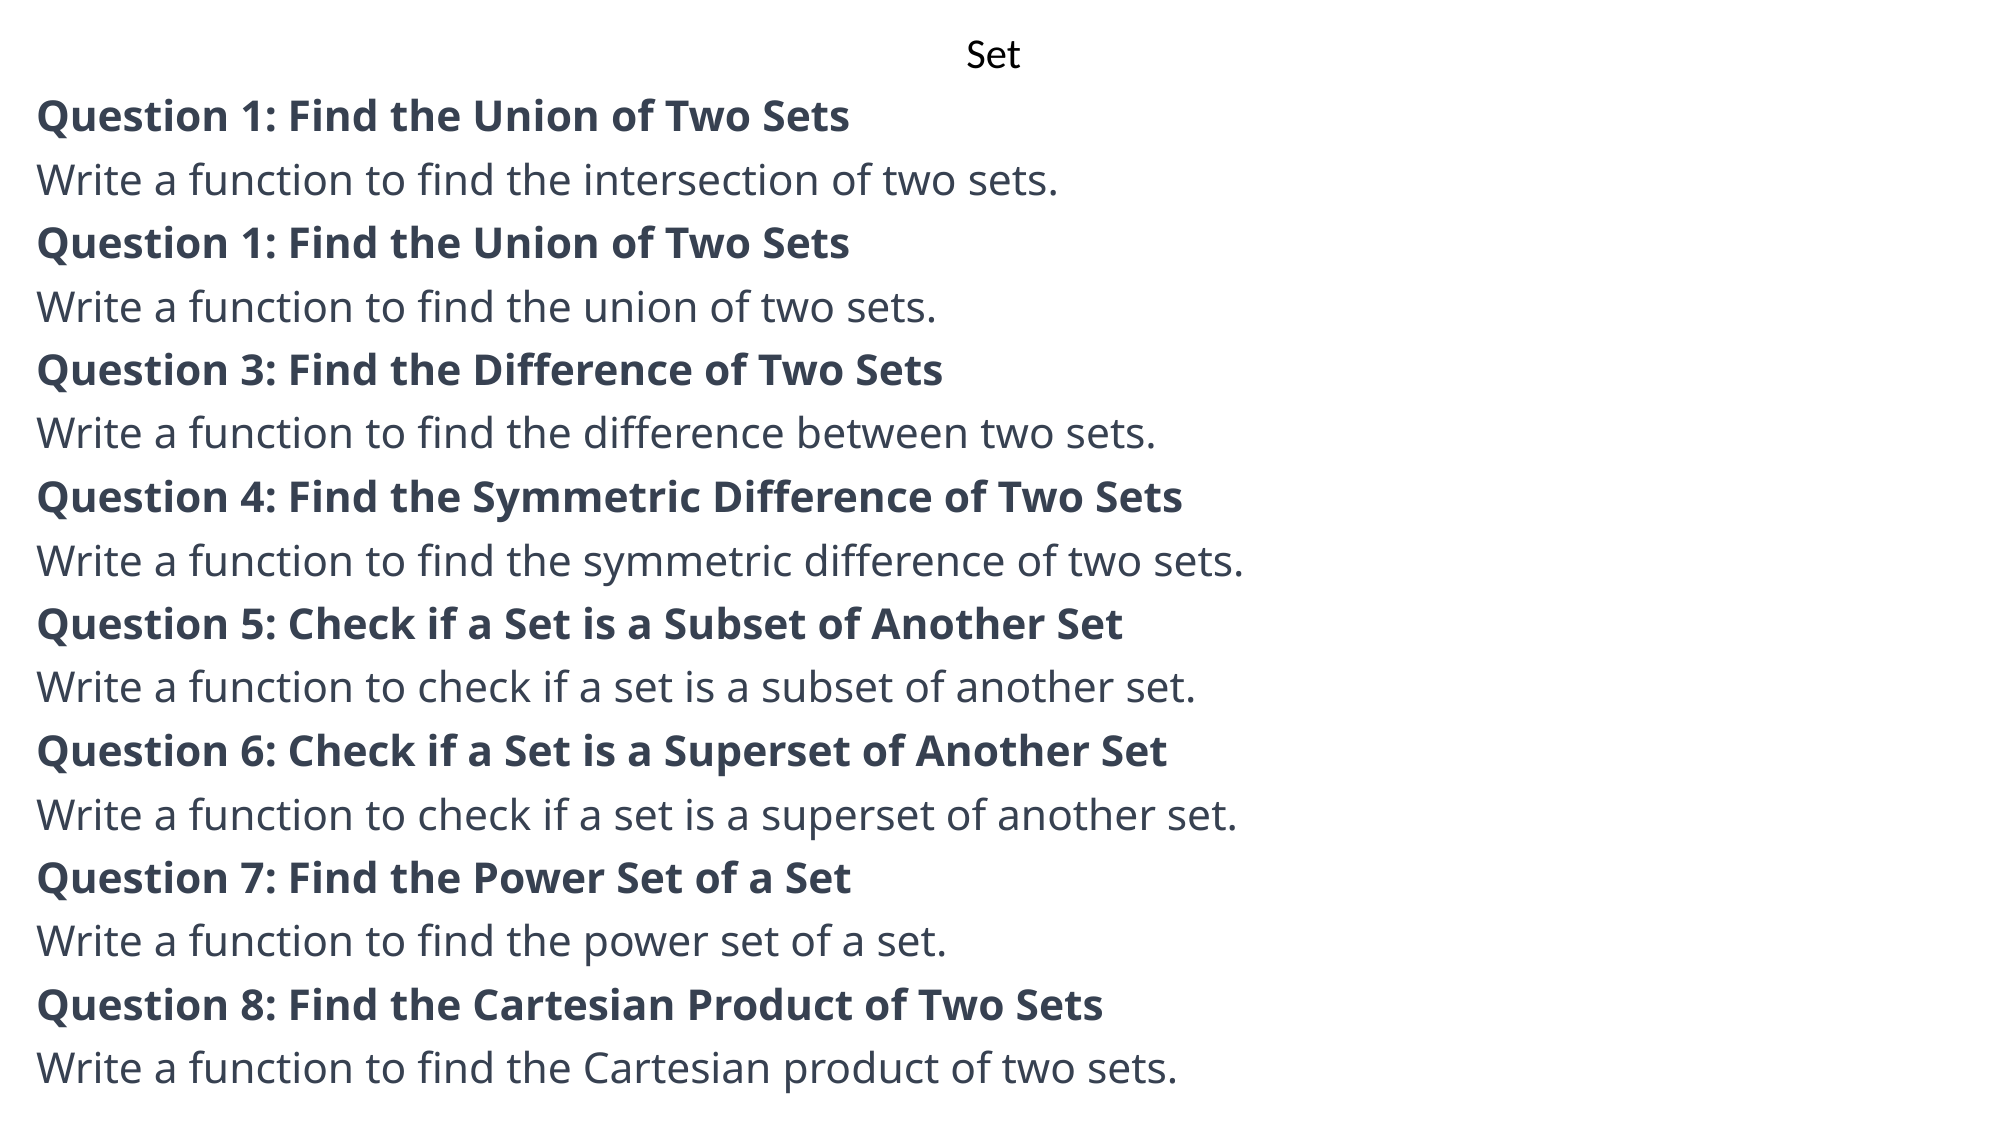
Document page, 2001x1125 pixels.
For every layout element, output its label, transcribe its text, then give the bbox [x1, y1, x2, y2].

subtitle Set Question 1: Find the Union of Two Sets Write a function to find the intersection of two sets. Question 1: Find the Union of Two Sets Write a function to find the union of two sets. Question 3: Find the Difference of Two Sets Write a function to find the difference between two sets. Question 4: Find the Symmetric Difference of Two Sets Write a function to find the symmetric difference of two sets. Question 5: Check if a Set is a Subset of Another Set Write a function to check if a set is a subset of another set. Question 6: Check if a Set is a Superset of Another Set Write a function to check if a set is a superset of another set. Question 7: Find the Power Set of a Set Write a function to find the power set of a set. Question 8: Find the Cartesian Product of Two Sets Write a function to find the Cartesian product of two sets. [21, 23, 1967, 1112]
